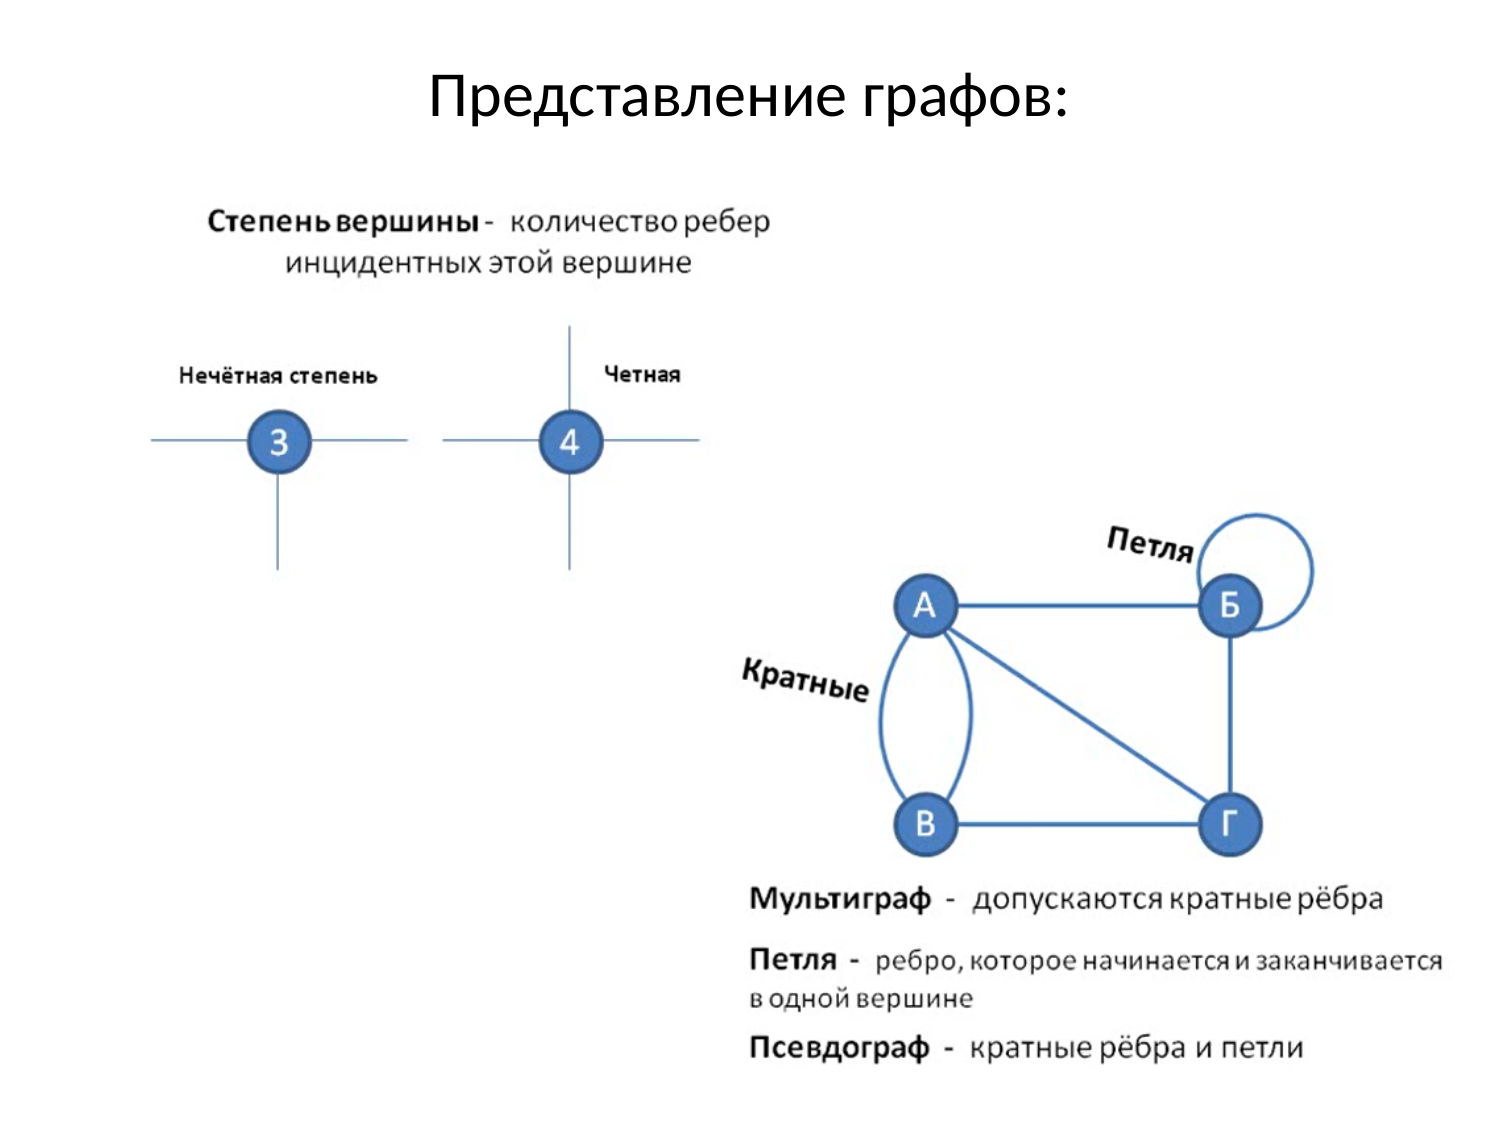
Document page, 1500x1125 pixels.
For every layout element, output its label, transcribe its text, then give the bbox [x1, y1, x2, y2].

picture [70, 139, 1469, 1104]
title Представление графов: [75, 45, 1425, 138]
